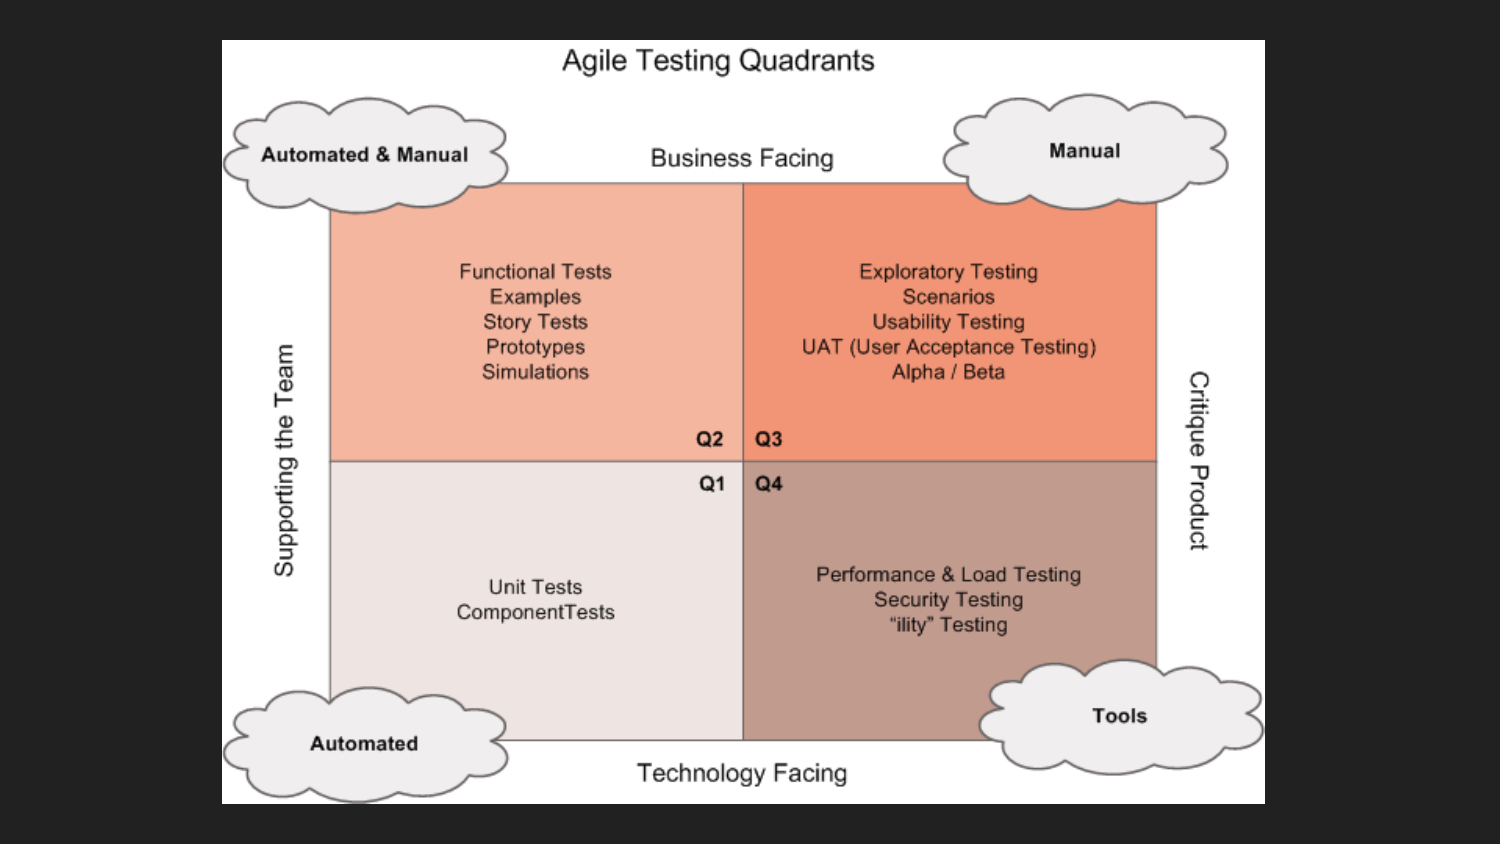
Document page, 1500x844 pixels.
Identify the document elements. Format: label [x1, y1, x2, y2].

picture [221, 40, 1265, 804]
